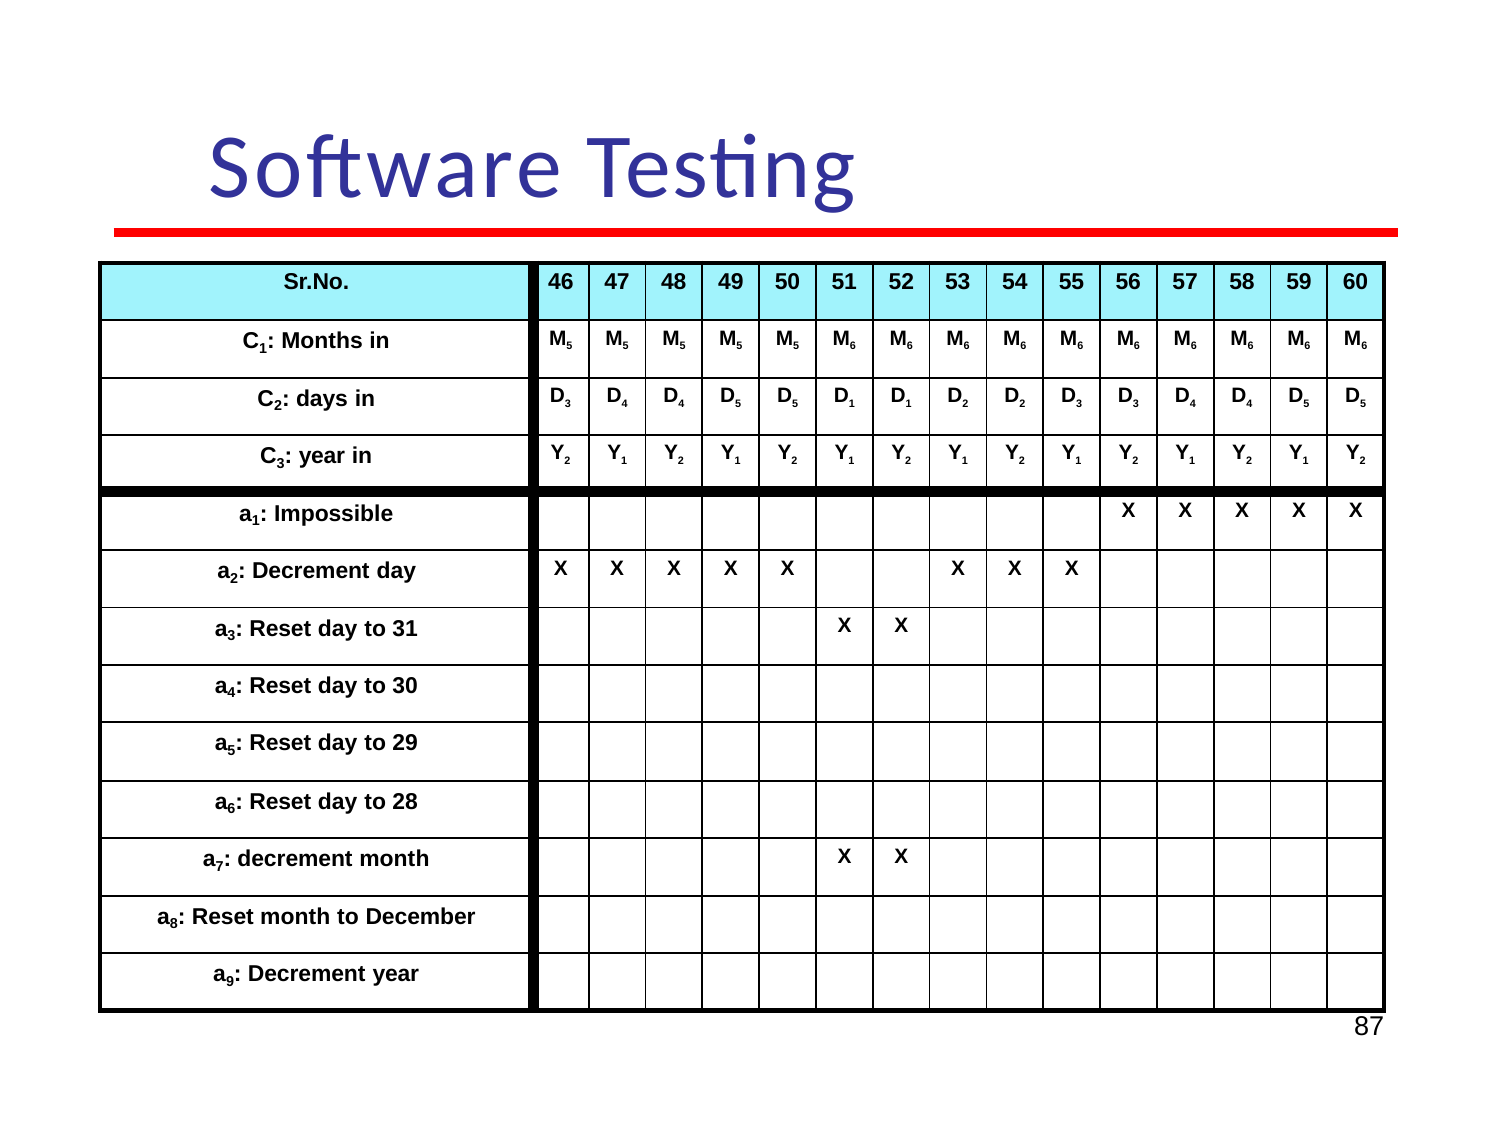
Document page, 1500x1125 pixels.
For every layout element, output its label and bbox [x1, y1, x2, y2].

table_cell [1271, 839, 1326, 895]
table_cell [590, 379, 645, 434]
table_cell [703, 839, 758, 895]
table_cell [102, 608, 528, 664]
table_header [760, 265, 815, 319]
table_cell [930, 608, 986, 664]
table_cell [930, 723, 986, 780]
table_cell [760, 782, 815, 837]
table_header [1101, 265, 1156, 319]
table_header [817, 265, 872, 319]
table_cell [1101, 954, 1156, 1008]
table_cell [760, 436, 815, 486]
table_cell [646, 379, 701, 434]
table_cell [646, 954, 701, 1008]
table_cell [1328, 723, 1382, 780]
table_cell [102, 839, 528, 895]
table_cell [703, 379, 758, 434]
table_cell [102, 497, 528, 549]
table_cell [1101, 723, 1156, 780]
table_cell [102, 782, 528, 837]
table_cell [590, 782, 645, 837]
table_cell [874, 839, 929, 895]
table_cell [1328, 897, 1382, 952]
table_cell [1328, 839, 1382, 895]
table_cell [930, 551, 986, 607]
table_cell [1158, 723, 1213, 780]
table_cell [1215, 379, 1270, 434]
table_cell [987, 608, 1042, 664]
table_header [1271, 265, 1326, 319]
table_header [874, 265, 929, 319]
table_cell [102, 954, 528, 1008]
table_cell [1044, 436, 1099, 486]
table_cell [646, 608, 701, 664]
table_cell [930, 436, 986, 486]
table_cell [930, 321, 986, 377]
table_cell [817, 379, 872, 434]
table_cell [1101, 897, 1156, 952]
table_cell [760, 839, 815, 895]
table_cell [874, 497, 929, 549]
table_cell [703, 436, 758, 486]
table_cell [1158, 897, 1213, 952]
table_header [1215, 265, 1270, 319]
table_cell [817, 839, 872, 895]
table_cell [1328, 497, 1382, 549]
table_cell [1101, 436, 1156, 486]
table_cell [102, 897, 528, 952]
table_cell [102, 723, 528, 780]
table_cell [1215, 839, 1270, 895]
table_cell [1044, 666, 1099, 721]
table_cell [1328, 954, 1382, 1008]
table_cell [590, 897, 645, 952]
table_cell [1271, 954, 1326, 1008]
table_cell [102, 666, 528, 721]
table_cell [646, 551, 701, 607]
table_cell [1215, 497, 1270, 549]
table_cell [102, 436, 528, 486]
title [82, 65, 982, 255]
table_cell [1158, 839, 1213, 895]
table_cell [590, 436, 645, 486]
table_cell [760, 608, 815, 664]
table_cell [1044, 321, 1099, 377]
table_cell [874, 723, 929, 780]
table_cell [760, 897, 815, 952]
table_cell [760, 497, 815, 549]
table_cell [817, 897, 872, 952]
table_cell [930, 666, 986, 721]
table_cell [1215, 897, 1270, 952]
table_cell [930, 897, 986, 952]
table_cell [646, 666, 701, 721]
table_cell [1044, 897, 1099, 952]
table_cell [1158, 497, 1213, 549]
table_cell [874, 954, 929, 1008]
table_cell [1044, 497, 1099, 549]
table_cell [1271, 723, 1326, 780]
table_cell [874, 321, 929, 377]
table_cell [817, 608, 872, 664]
table_cell [1271, 666, 1326, 721]
table_cell [539, 954, 588, 1008]
table_cell [817, 954, 872, 1008]
table_cell [590, 551, 645, 607]
table_cell [646, 897, 701, 952]
table_cell [987, 497, 1042, 549]
table_cell [1044, 608, 1099, 664]
table_cell [646, 497, 701, 549]
table_cell [1044, 379, 1099, 434]
table_cell [1215, 954, 1270, 1008]
table_cell [646, 782, 701, 837]
table_cell [539, 321, 588, 377]
table_cell [817, 497, 872, 549]
table_cell [930, 782, 986, 837]
table_cell [760, 379, 815, 434]
table_cell [987, 954, 1042, 1008]
table_cell [1101, 839, 1156, 895]
table_header [703, 265, 758, 319]
table_cell [874, 782, 929, 837]
table_header [1158, 265, 1213, 319]
table_cell [930, 379, 986, 434]
table_header [102, 265, 528, 319]
table_header [987, 265, 1042, 319]
table_cell [703, 321, 758, 377]
table_header [646, 265, 701, 319]
table_cell [646, 436, 701, 486]
table_cell [646, 839, 701, 895]
table_cell [817, 436, 872, 486]
table_cell [1044, 954, 1099, 1008]
table_cell [539, 666, 588, 721]
table_cell [1158, 321, 1213, 377]
table_header [1044, 265, 1099, 319]
table_cell [646, 723, 701, 780]
table_cell [590, 666, 645, 721]
table_cell [1271, 379, 1326, 434]
table_cell [987, 551, 1042, 607]
table_cell [1158, 436, 1213, 486]
table_cell [1158, 954, 1213, 1008]
table_cell [539, 551, 588, 607]
table_cell [1158, 379, 1213, 434]
table_cell [874, 897, 929, 952]
table_cell [703, 782, 758, 837]
table_cell [1215, 723, 1270, 780]
table_cell [1271, 436, 1326, 486]
table_cell [760, 723, 815, 780]
table_cell [539, 379, 588, 434]
table_cell [1328, 782, 1382, 837]
table_cell [817, 551, 872, 607]
table_cell [539, 497, 588, 549]
table_cell [1215, 608, 1270, 664]
table_cell [539, 839, 588, 895]
table_header [590, 265, 645, 319]
table_cell [874, 666, 929, 721]
table_cell [590, 497, 645, 549]
table_cell [1271, 551, 1326, 607]
table_cell [1158, 782, 1213, 837]
table_cell [760, 321, 815, 377]
table_cell [930, 497, 986, 549]
table_cell [930, 954, 986, 1008]
table_cell [987, 897, 1042, 952]
table_cell [102, 551, 528, 607]
table_cell [1215, 782, 1270, 837]
table_cell [590, 954, 645, 1008]
table_cell [1328, 608, 1382, 664]
table_cell [987, 321, 1042, 377]
table_cell [1271, 782, 1326, 837]
table_cell [874, 436, 929, 486]
table_cell [1215, 436, 1270, 486]
table_cell [539, 608, 588, 664]
table_cell [703, 608, 758, 664]
table_cell [1101, 608, 1156, 664]
table_cell [1328, 321, 1382, 377]
table_cell [987, 782, 1042, 837]
table_cell [1044, 782, 1099, 837]
table_cell [539, 723, 588, 780]
text_box [1350, 1013, 1388, 1041]
table_cell [1044, 723, 1099, 780]
table_cell [102, 379, 528, 434]
table_cell [874, 379, 929, 434]
table_cell [703, 897, 758, 952]
table_cell [817, 666, 872, 721]
table_cell [874, 608, 929, 664]
table_cell [1101, 379, 1156, 434]
table_cell [930, 839, 986, 895]
table_header [1328, 265, 1382, 319]
table_cell [760, 551, 815, 607]
table_cell [539, 782, 588, 837]
table_cell [1101, 666, 1156, 721]
table_cell [1271, 897, 1326, 952]
table_cell [703, 954, 758, 1008]
table_cell [1271, 608, 1326, 664]
table_cell [1158, 666, 1213, 721]
table_cell [539, 436, 588, 486]
table_cell [1215, 321, 1270, 377]
table_cell [817, 723, 872, 780]
table_cell [703, 666, 758, 721]
table_cell [817, 321, 872, 377]
table_cell [817, 782, 872, 837]
table_cell [703, 551, 758, 607]
table_cell [1271, 497, 1326, 549]
table_cell [1158, 608, 1213, 664]
table_cell [590, 321, 645, 377]
table_cell [1215, 551, 1270, 607]
table_cell [760, 954, 815, 1008]
table_cell [1328, 666, 1382, 721]
table_cell [1101, 551, 1156, 607]
table_cell [1328, 551, 1382, 607]
table_cell [1101, 497, 1156, 549]
table_cell [1044, 551, 1099, 607]
table_cell [760, 666, 815, 721]
table_cell [1158, 551, 1213, 607]
table_cell [987, 379, 1042, 434]
table_cell [1328, 379, 1382, 434]
table_cell [987, 666, 1042, 721]
table_cell [539, 897, 588, 952]
table_cell [1101, 321, 1156, 377]
table_header [539, 265, 588, 319]
table_cell [987, 723, 1042, 780]
table_cell [874, 551, 929, 607]
table_cell [1271, 321, 1326, 377]
table_cell [102, 321, 528, 377]
table_cell [1328, 436, 1382, 486]
table_cell [987, 436, 1042, 486]
table_cell [590, 723, 645, 780]
table_cell [703, 723, 758, 780]
table_header [930, 265, 986, 319]
table_cell [1215, 666, 1270, 721]
table_cell [987, 839, 1042, 895]
table_cell [646, 321, 701, 377]
table_cell [590, 608, 645, 664]
table_cell [703, 497, 758, 549]
table_cell [590, 839, 645, 895]
table_cell [1101, 782, 1156, 837]
table_cell [1044, 839, 1099, 895]
